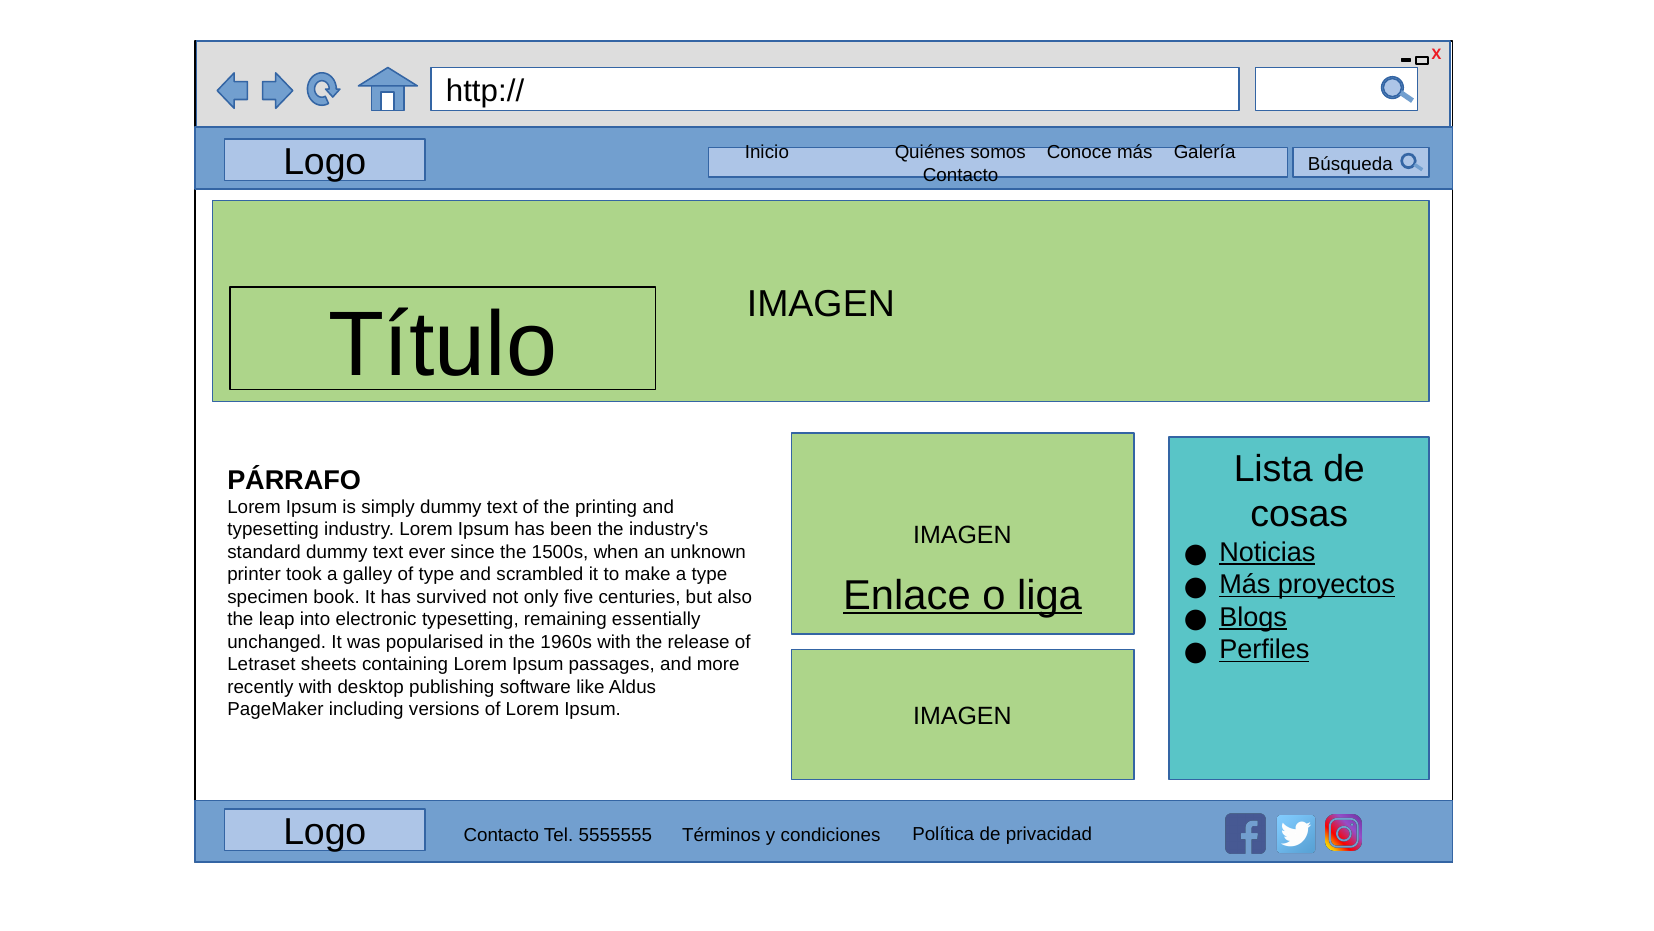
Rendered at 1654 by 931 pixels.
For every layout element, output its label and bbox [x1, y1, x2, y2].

text_box [194, 35, 1465, 863]
text_box [194, 800, 1453, 865]
text_box [1400, 153, 1424, 172]
